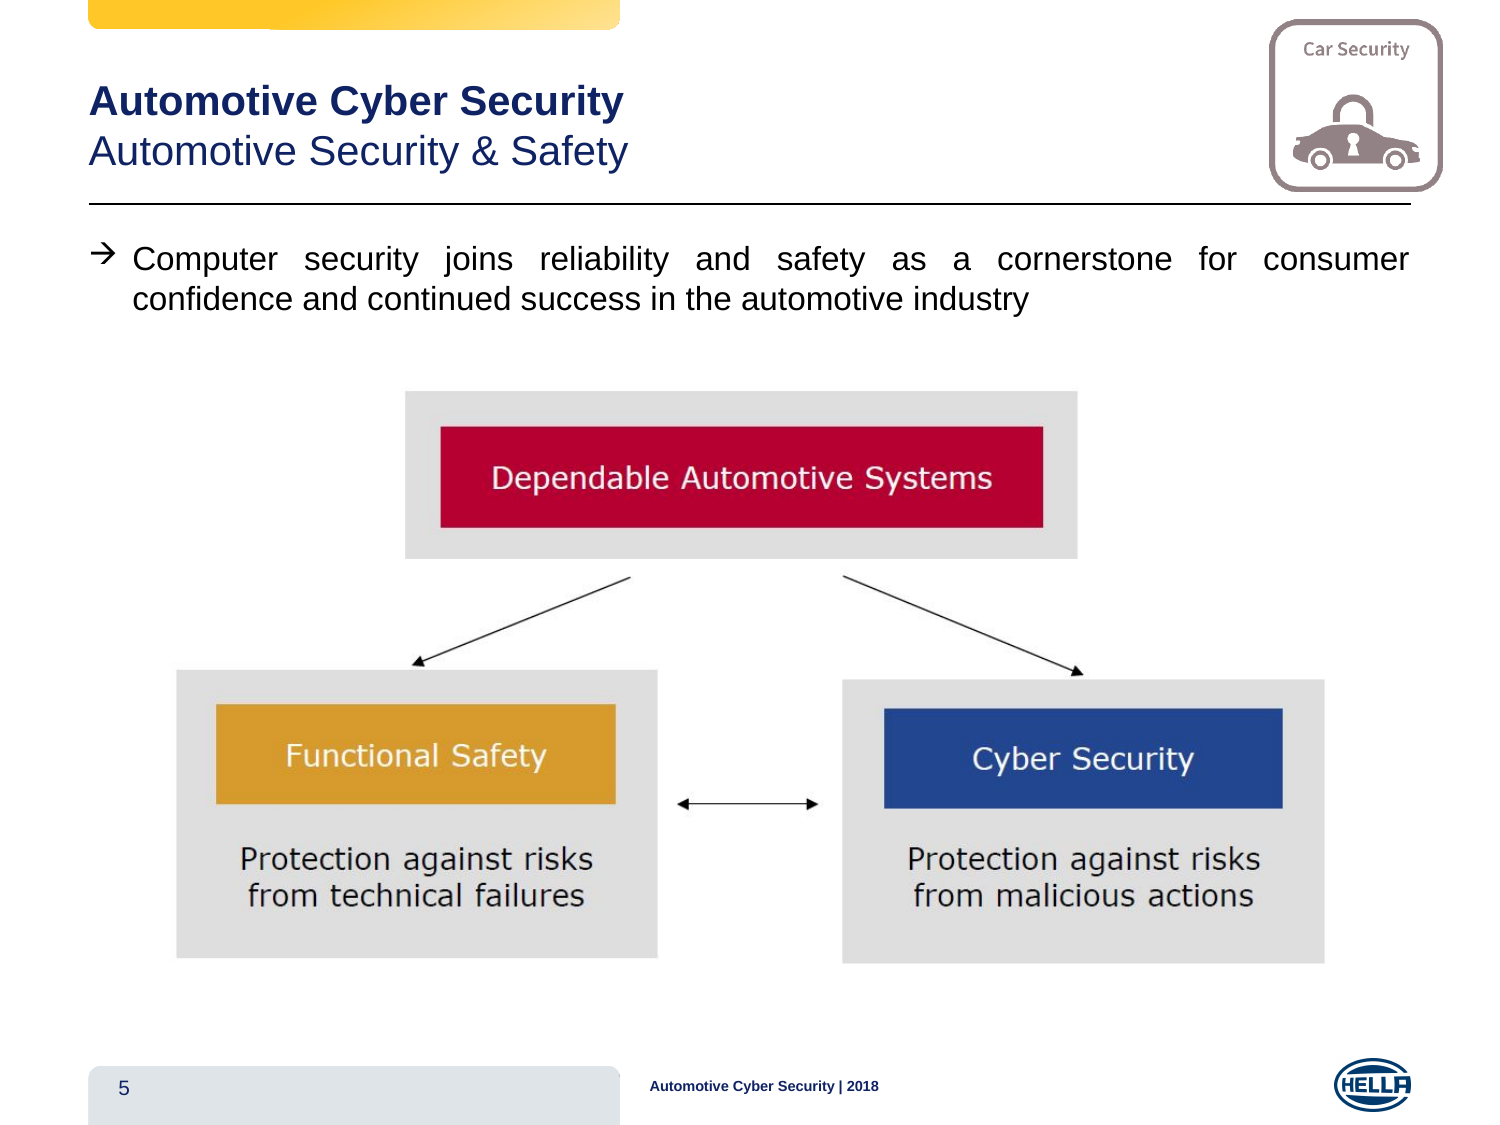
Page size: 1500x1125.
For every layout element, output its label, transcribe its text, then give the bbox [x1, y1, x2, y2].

title Automotive Cyber Security Automotive Security & Safety [88, 59, 1412, 205]
footer Automotive Cyber Security | 2018 [619, 1076, 1336, 1125]
picture [88, 1065, 620, 1125]
picture [1334, 1058, 1411, 1112]
picture [170, 361, 1330, 970]
list Computer security joins reliability and safety as a cornerstone for consumer confidence and continued success in the automotive industry [88, 237, 1412, 1037]
picture [1269, 18, 1443, 192]
slide_number 5 [88, 1074, 337, 1107]
